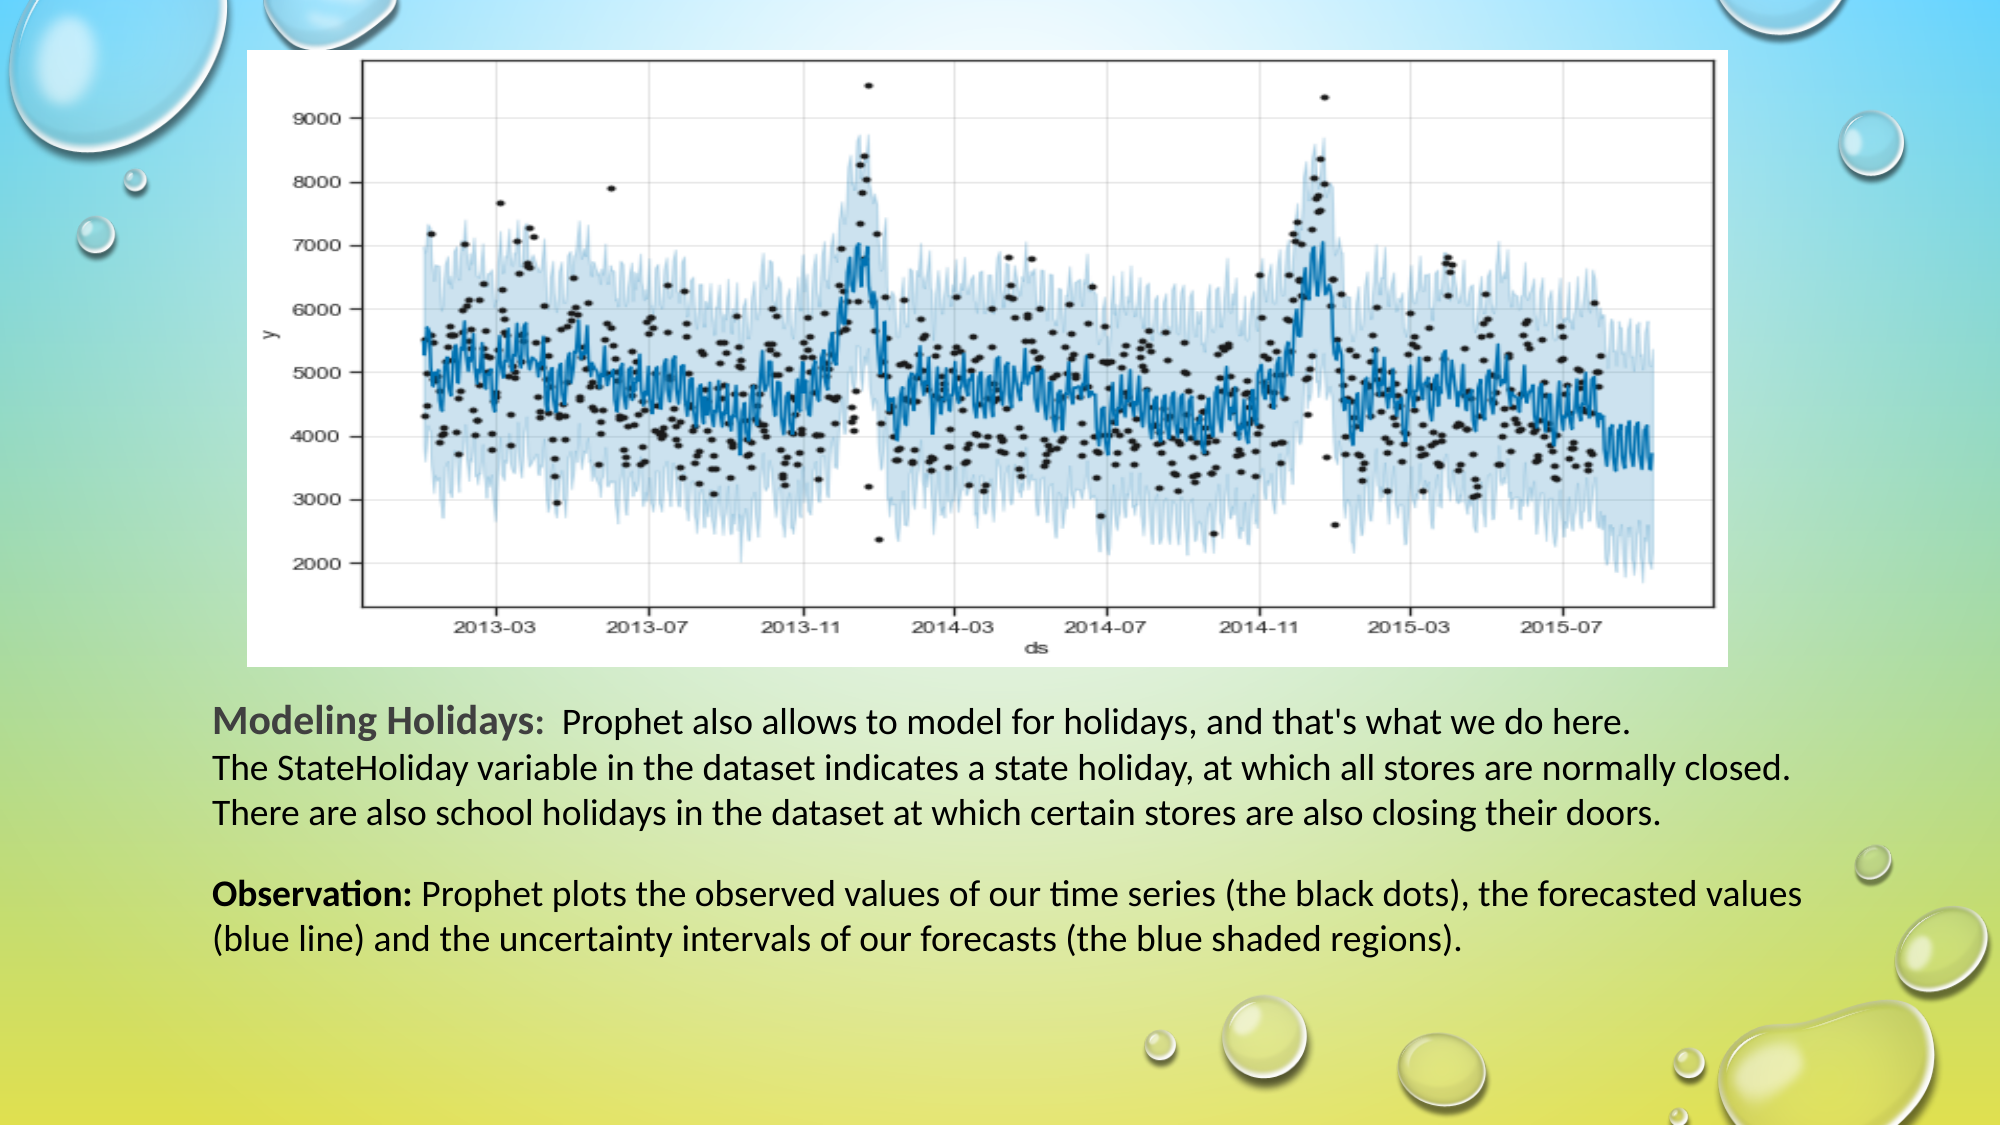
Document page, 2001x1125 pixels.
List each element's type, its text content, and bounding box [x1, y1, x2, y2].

text_box Observation: Prophet plots the observed values of our time series (the black dots), the forecasted values (blue line) and the uncertainty intervals of our forecasts (the blue shaded regions). [197, 861, 1835, 967]
text_box Modeling Holidays: Prophet also allows to model for holidays, and that's what we do here. The StateHoliday variable in the dataset indicates a state holiday, at which all stores are normally closed. There are also school holidays in the dataset at which certain stores are also closing their doors. [197, 685, 1884, 890]
picture [0, 0, 2000, 1125]
